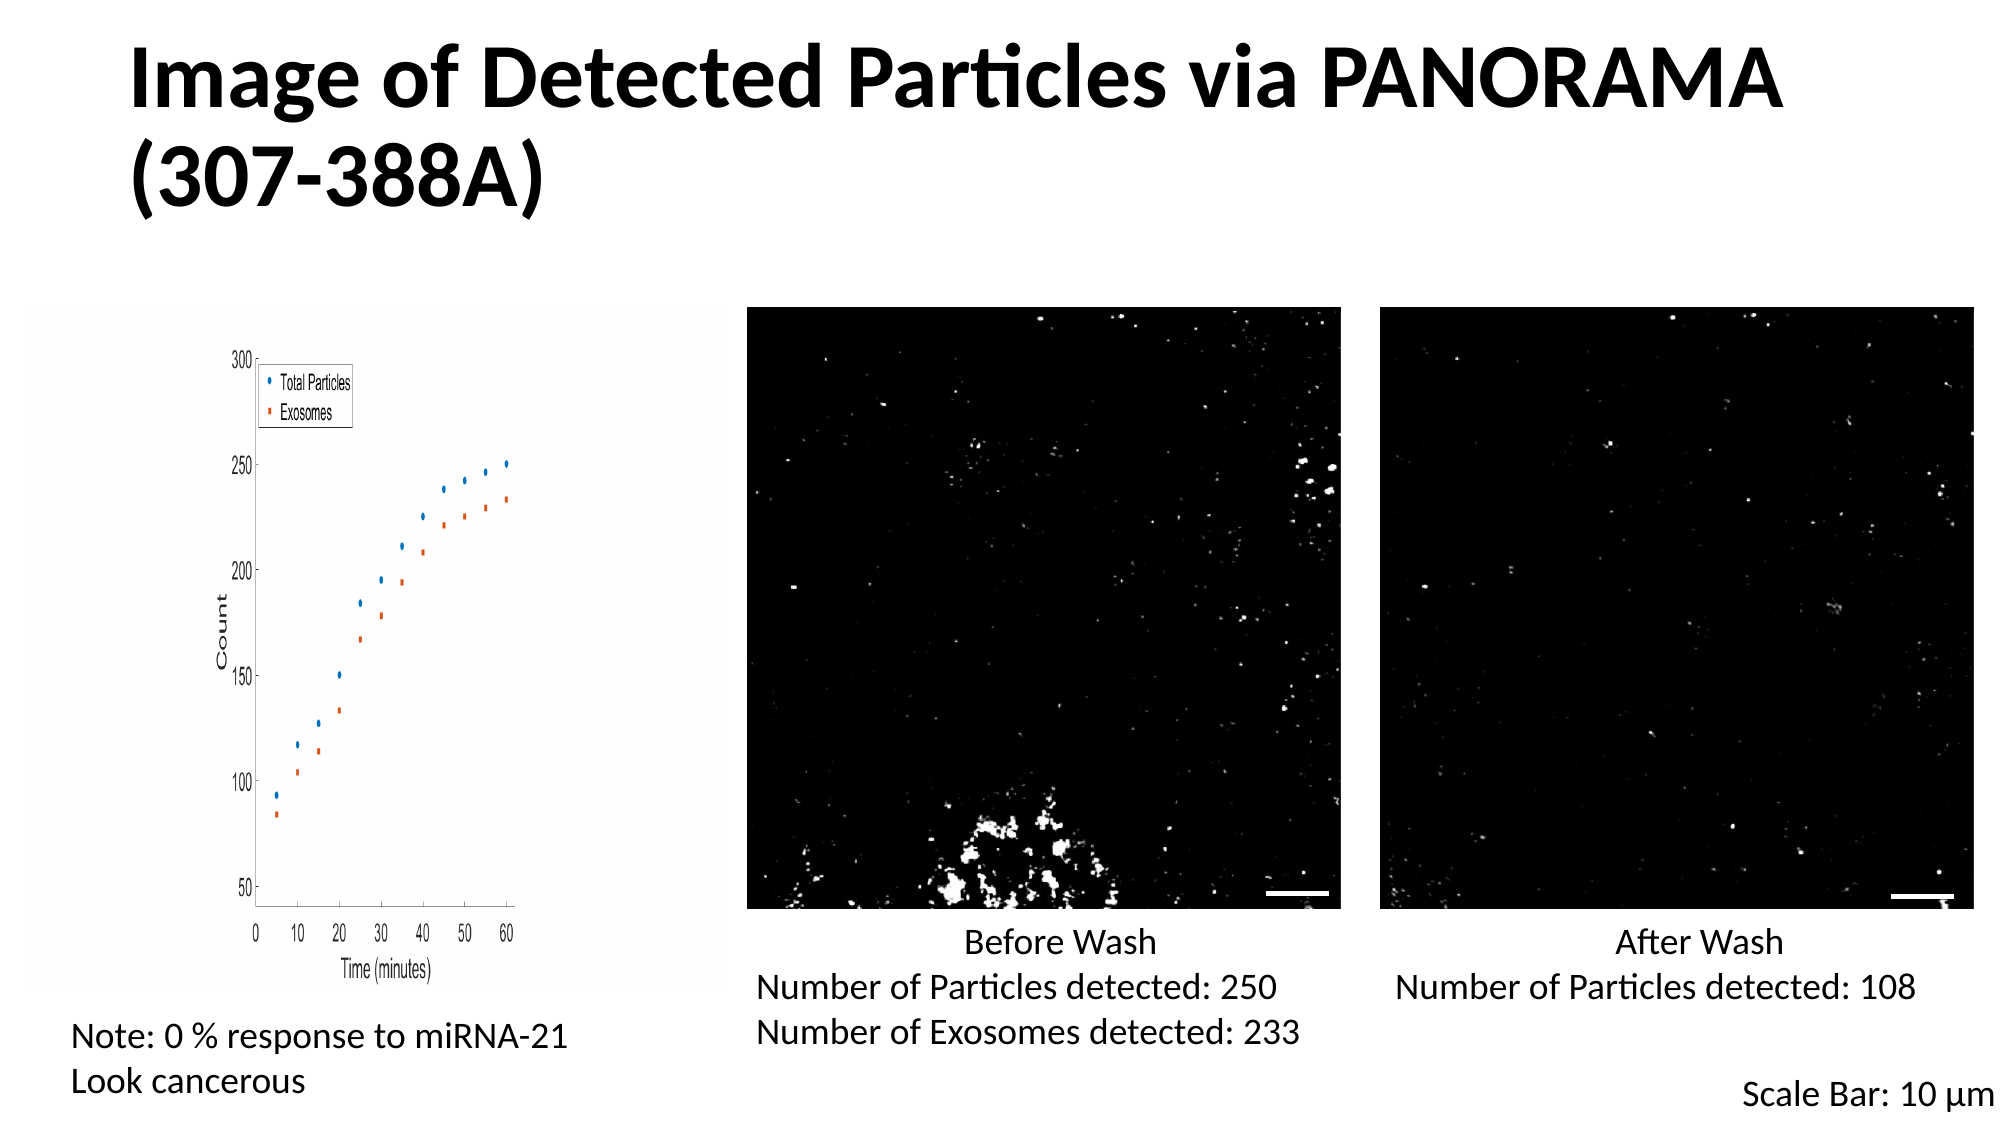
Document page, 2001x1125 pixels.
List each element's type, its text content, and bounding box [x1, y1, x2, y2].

text_box Before Wash Number of Particles detected: 250 Number of Exosomes detected: 233 [741, 909, 1381, 1060]
text_box After Wash Number of Particles detected: 108 [1380, 909, 2000, 1015]
text_box Scale Bar: 10 µm [1727, 1061, 2000, 1122]
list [24, 307, 722, 985]
picture [747, 307, 1341, 909]
text_box Note: 0 % response to miRNA-21 Look cancerous [56, 1003, 1208, 1108]
picture [1380, 307, 1974, 909]
title Image of Detected Particles via PANORAMA (307-388A) [113, 18, 1838, 236]
